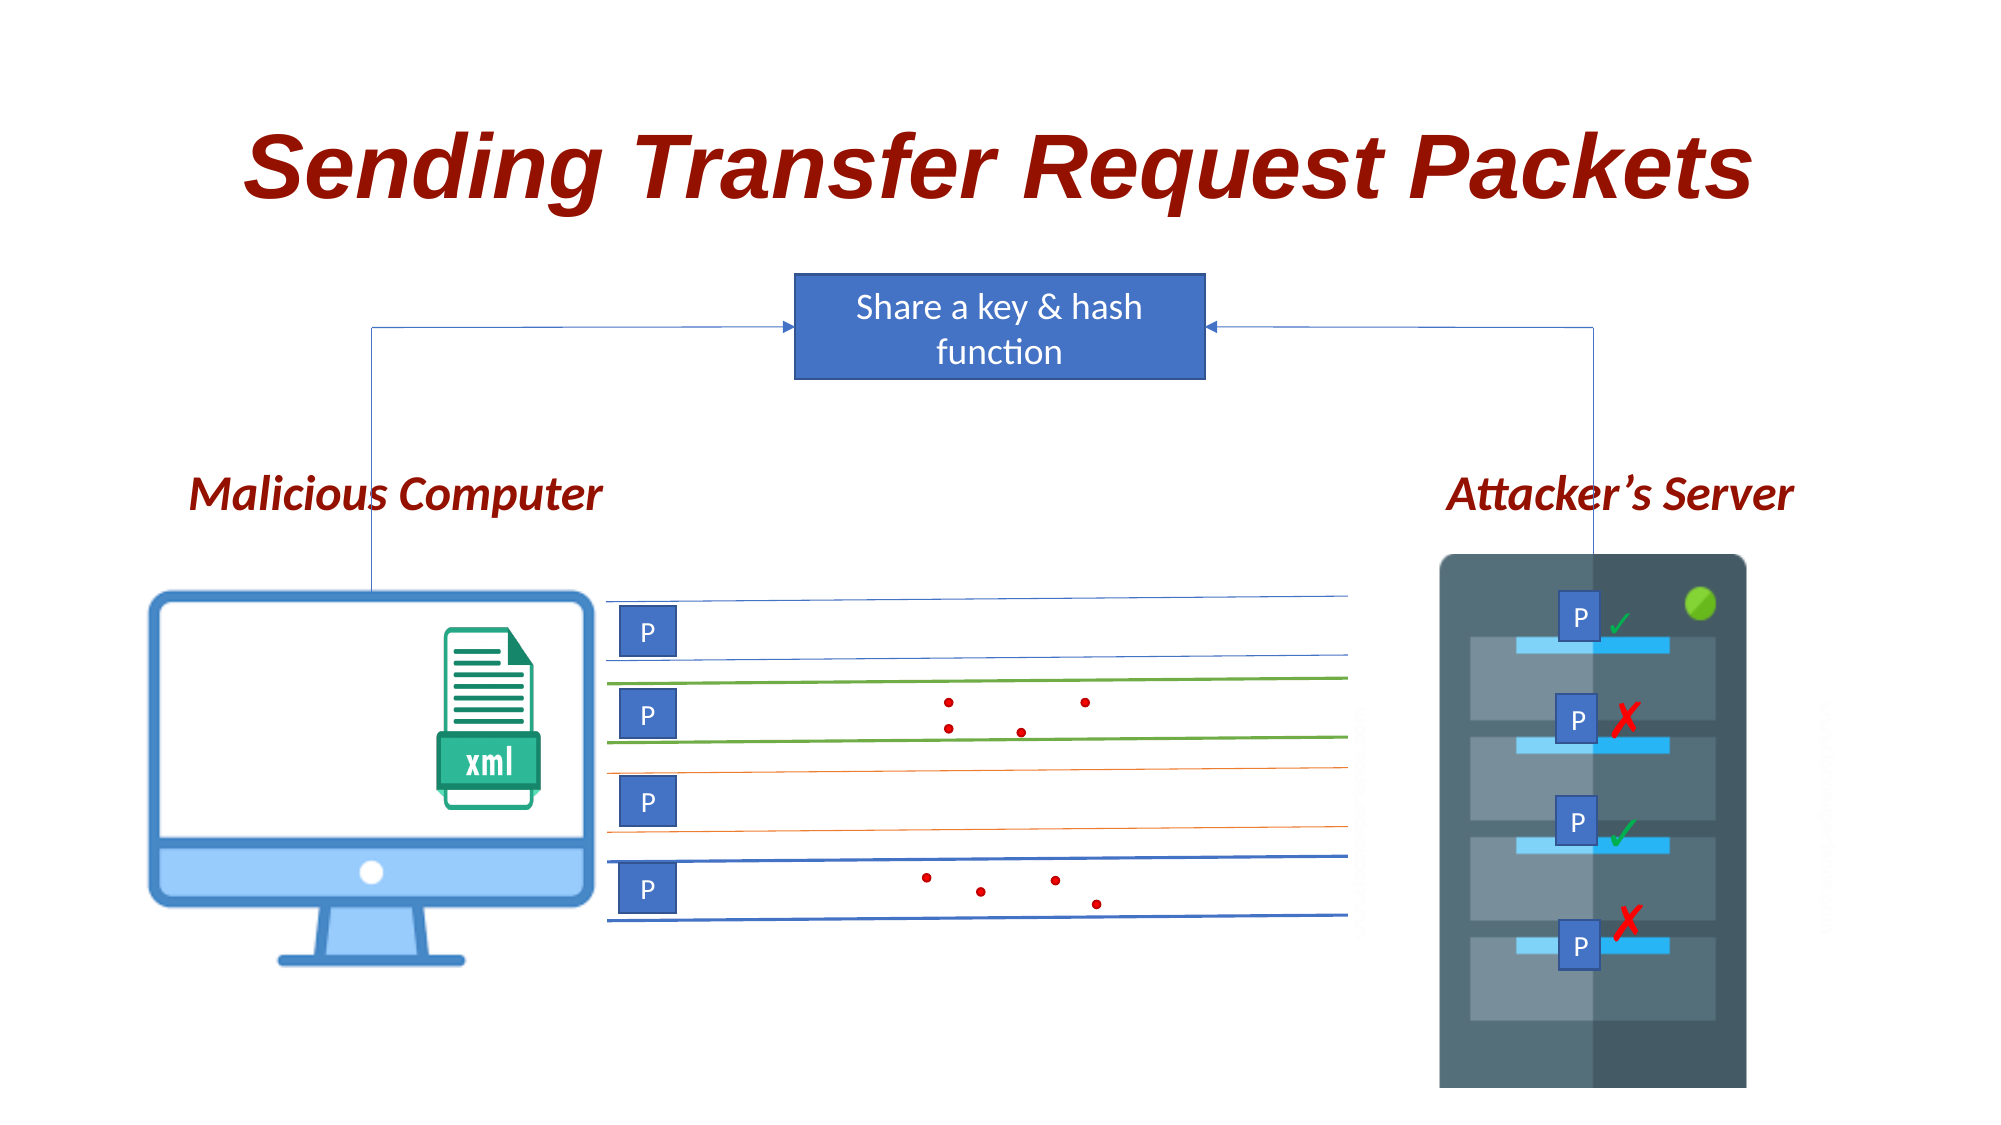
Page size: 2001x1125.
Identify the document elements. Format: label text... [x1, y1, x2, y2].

text_box Attacker’s Server [1422, 453, 1593, 528]
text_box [607, 677, 1348, 684]
text_box P [619, 775, 677, 825]
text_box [607, 767, 1348, 774]
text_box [607, 736, 1348, 743]
text_box P [618, 862, 677, 914]
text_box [607, 855, 1348, 862]
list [137, 544, 607, 1014]
text_box [921, 873, 932, 883]
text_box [607, 914, 1348, 921]
text_box Attacker’s Server [1594, 453, 1819, 528]
text_box [1016, 727, 1027, 736]
text_box [943, 724, 954, 734]
text_box Share a key & hash function [794, 273, 1206, 380]
picture [425, 625, 552, 812]
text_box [607, 825, 1348, 833]
text_box Malicious Computer [172, 452, 371, 528]
picture [1348, 554, 1839, 1088]
text_box Malicious Computer [372, 452, 620, 528]
text_box P [619, 688, 677, 736]
text_box [1050, 875, 1061, 886]
text_box [943, 697, 954, 708]
text_box [1091, 899, 1102, 910]
text_box [1080, 697, 1091, 708]
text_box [606, 654, 1348, 661]
text_box P [619, 605, 677, 654]
title Sending Transfer Request Packets [137, 59, 1863, 278]
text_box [606, 595, 1348, 602]
text_box [975, 887, 986, 897]
